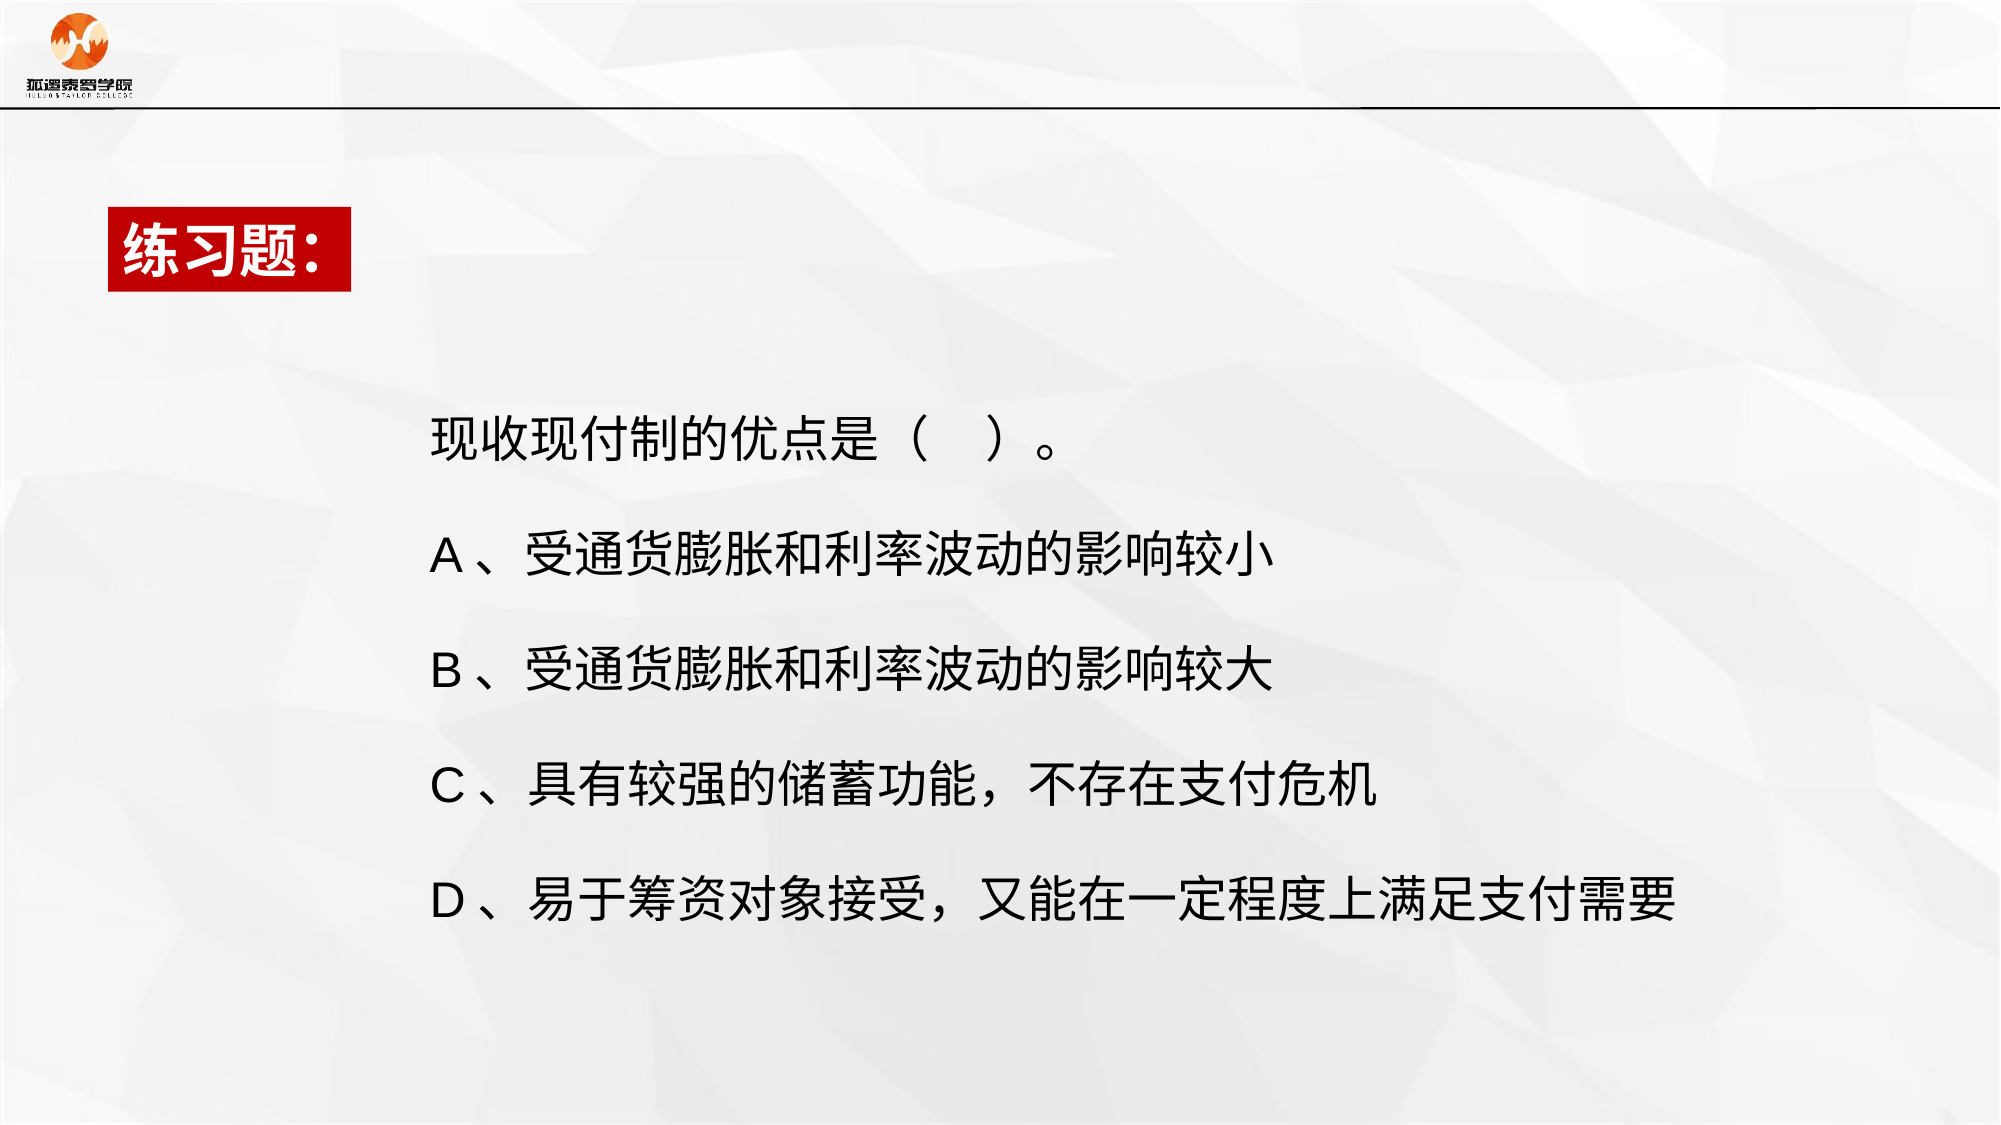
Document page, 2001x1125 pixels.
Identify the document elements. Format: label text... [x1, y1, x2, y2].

text_box 练习题： [108, 206, 352, 292]
picture [4, 0, 154, 111]
subtitle 现收现付制的优点是（ ）。 A、受通货膨胀和利率波动的影响较小 B、受通货膨胀和利率波动的影响较大 C、具有较强的储蓄功能，不存在支付危机 D、易于筹资对象接受，又能在一定程度上满足支付需要 [414, 316, 1878, 989]
